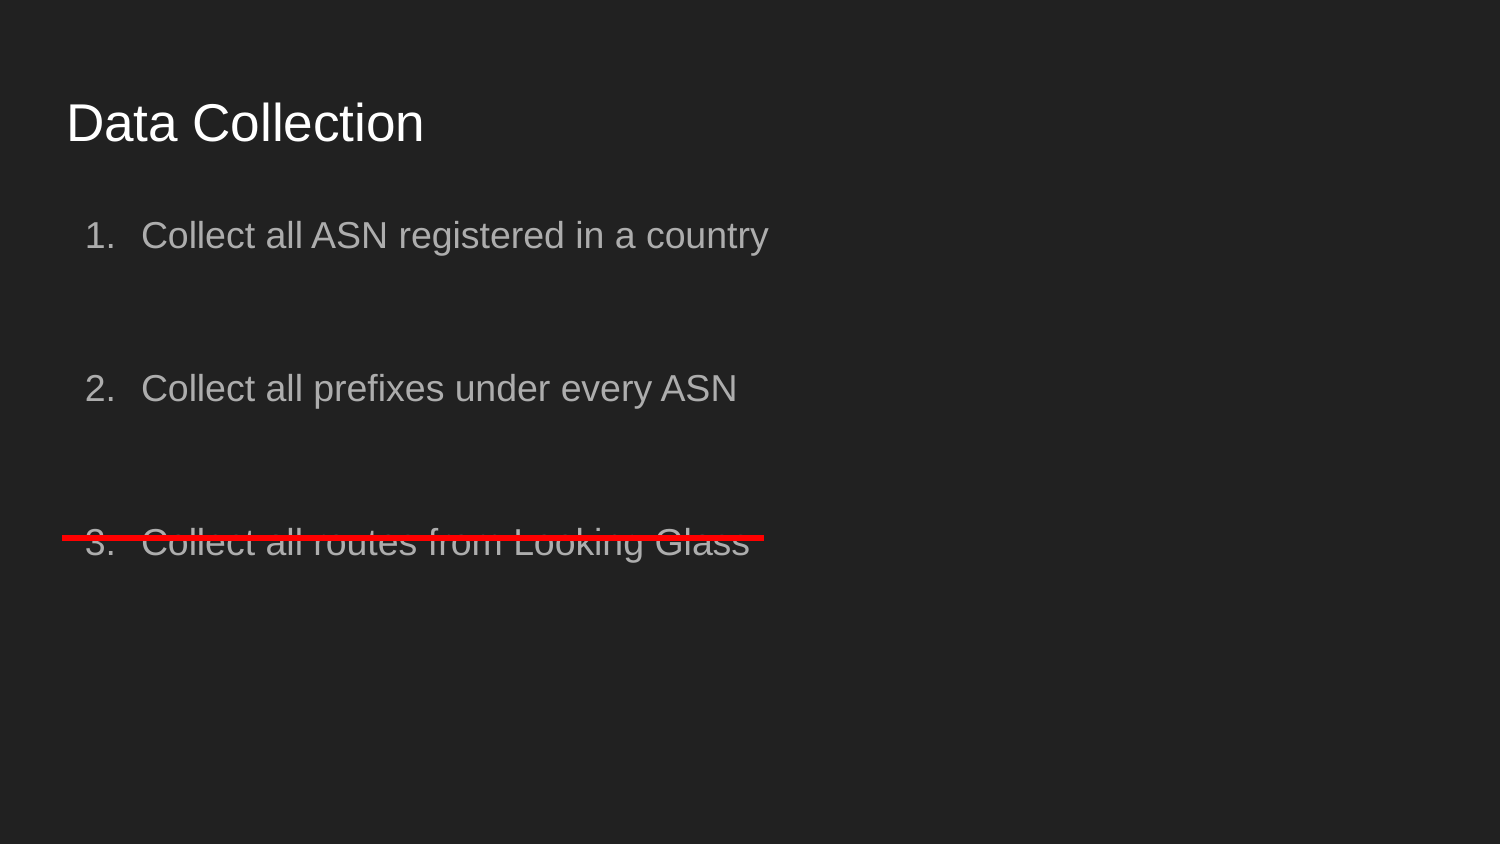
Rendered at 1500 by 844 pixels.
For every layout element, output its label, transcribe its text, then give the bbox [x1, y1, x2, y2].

title Data Collection [51, 72, 1449, 167]
list Collect all ASN registered in a country Collect all prefixes under every ASN Collect all routes from Looking Glass [51, 189, 1449, 750]
